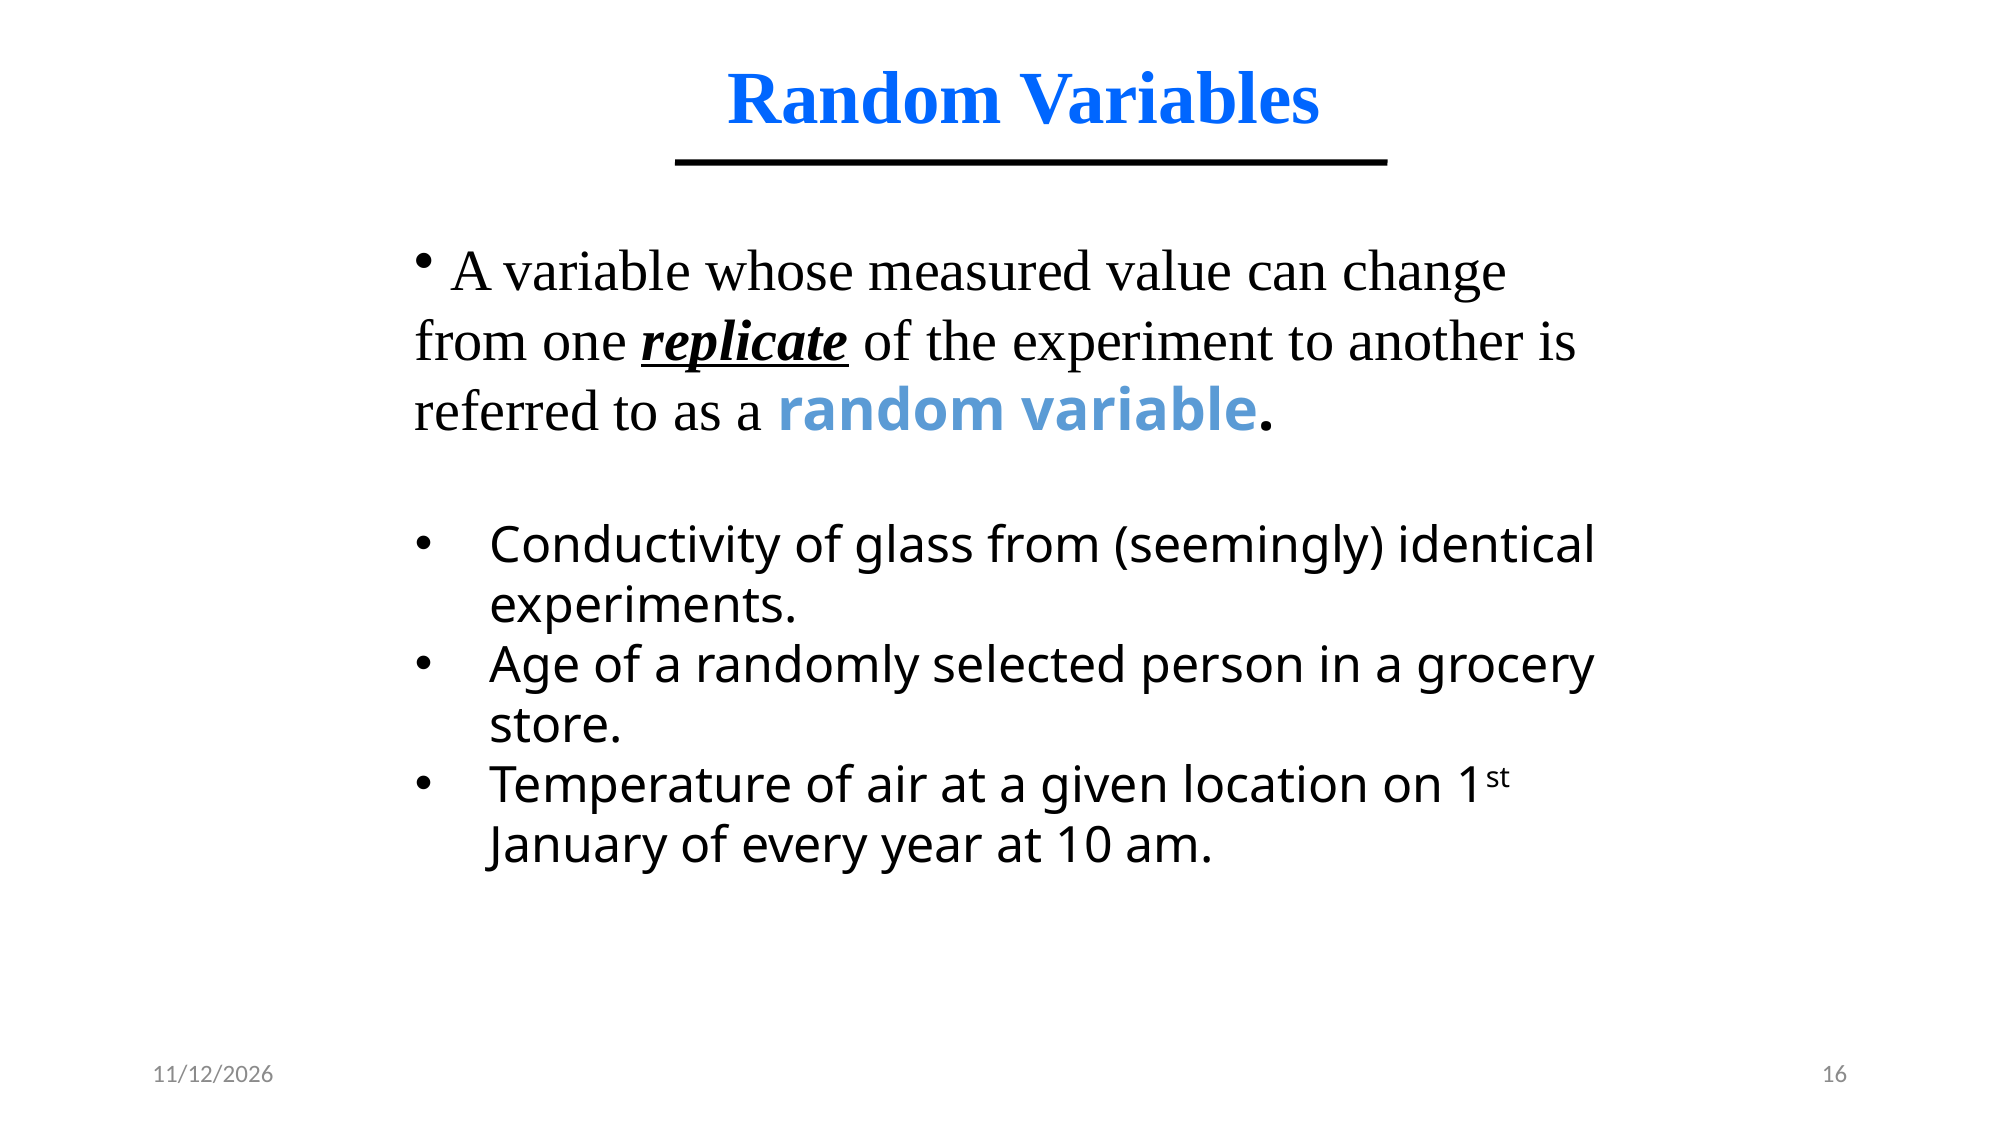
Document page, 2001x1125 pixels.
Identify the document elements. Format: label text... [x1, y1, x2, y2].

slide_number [137, 1042, 588, 1103]
text_box A variable whose measured value can change from one replicate of the experiment to another is referred to as a random variable. Conductivity of glass from (seemingly) identical experiments. Age of a randomly selected person in a grocery store. Temperature of air at a given location on 1st January of every year at 10 am. [399, 224, 1625, 950]
slide_number 16 [1412, 1042, 1863, 1103]
text_box Random Variables [524, 0, 1663, 188]
